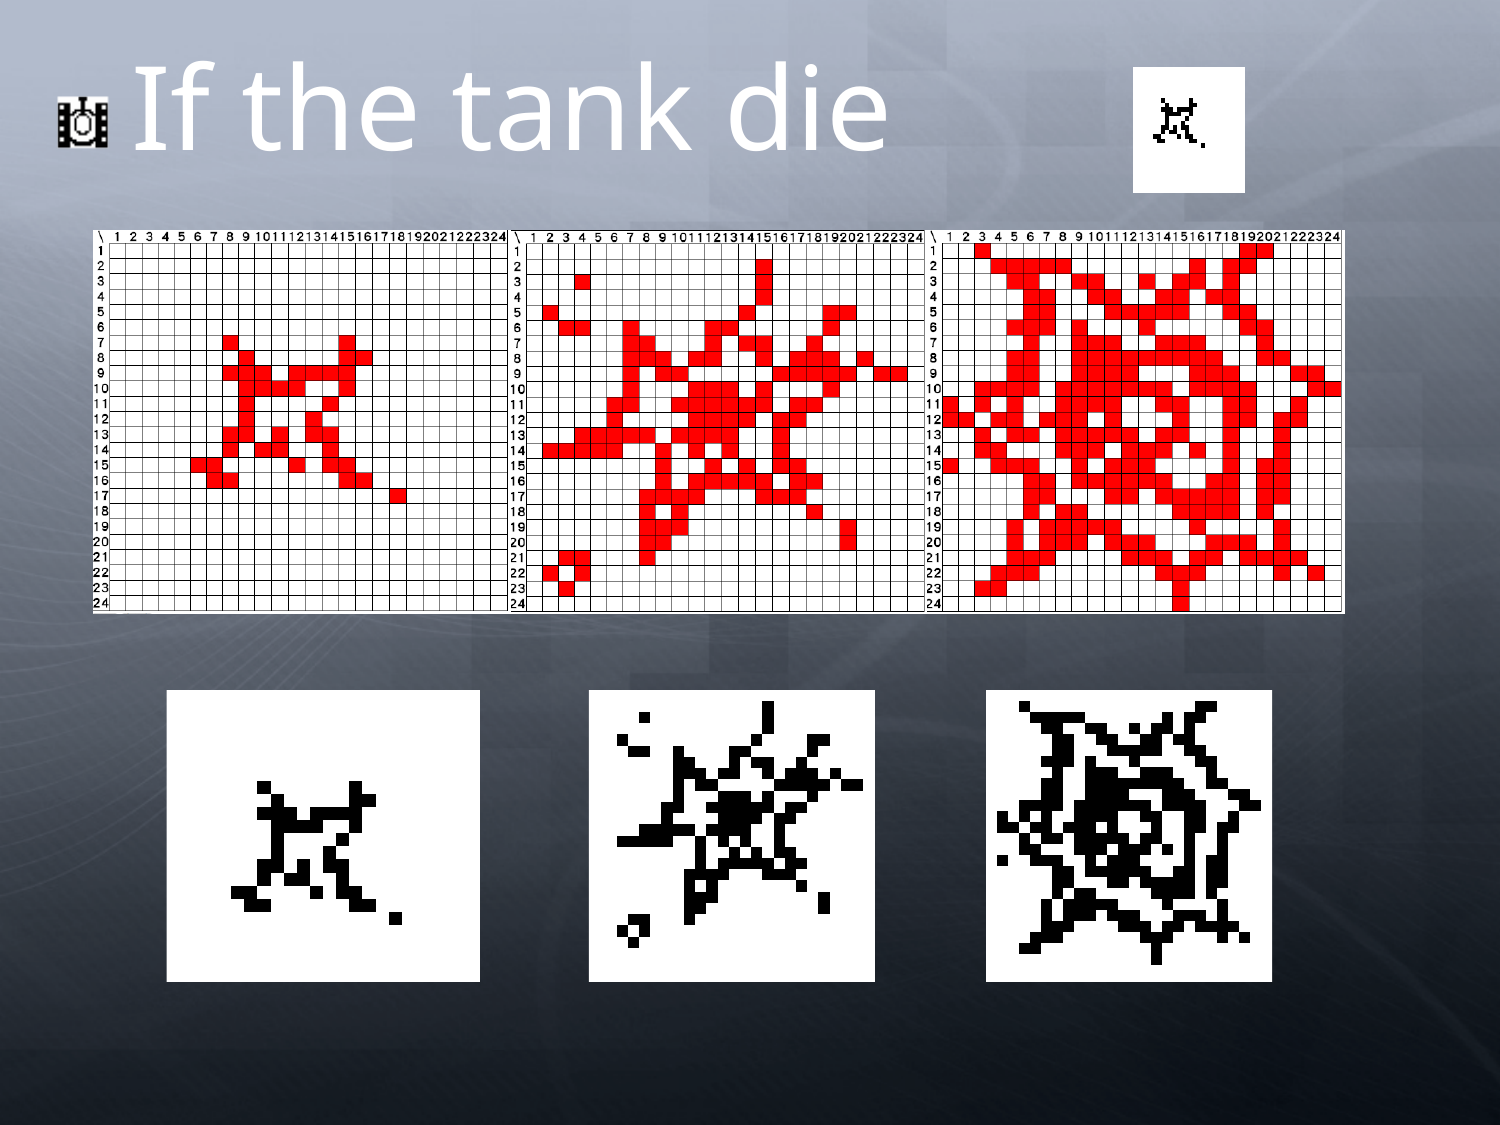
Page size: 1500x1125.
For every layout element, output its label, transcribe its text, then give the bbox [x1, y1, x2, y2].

picture [53, 95, 118, 155]
picture [92, 230, 1346, 615]
picture [166, 689, 481, 982]
picture [985, 689, 1273, 982]
text_box If the tank die [116, 26, 1437, 182]
picture [1132, 67, 1245, 194]
picture [588, 689, 876, 982]
